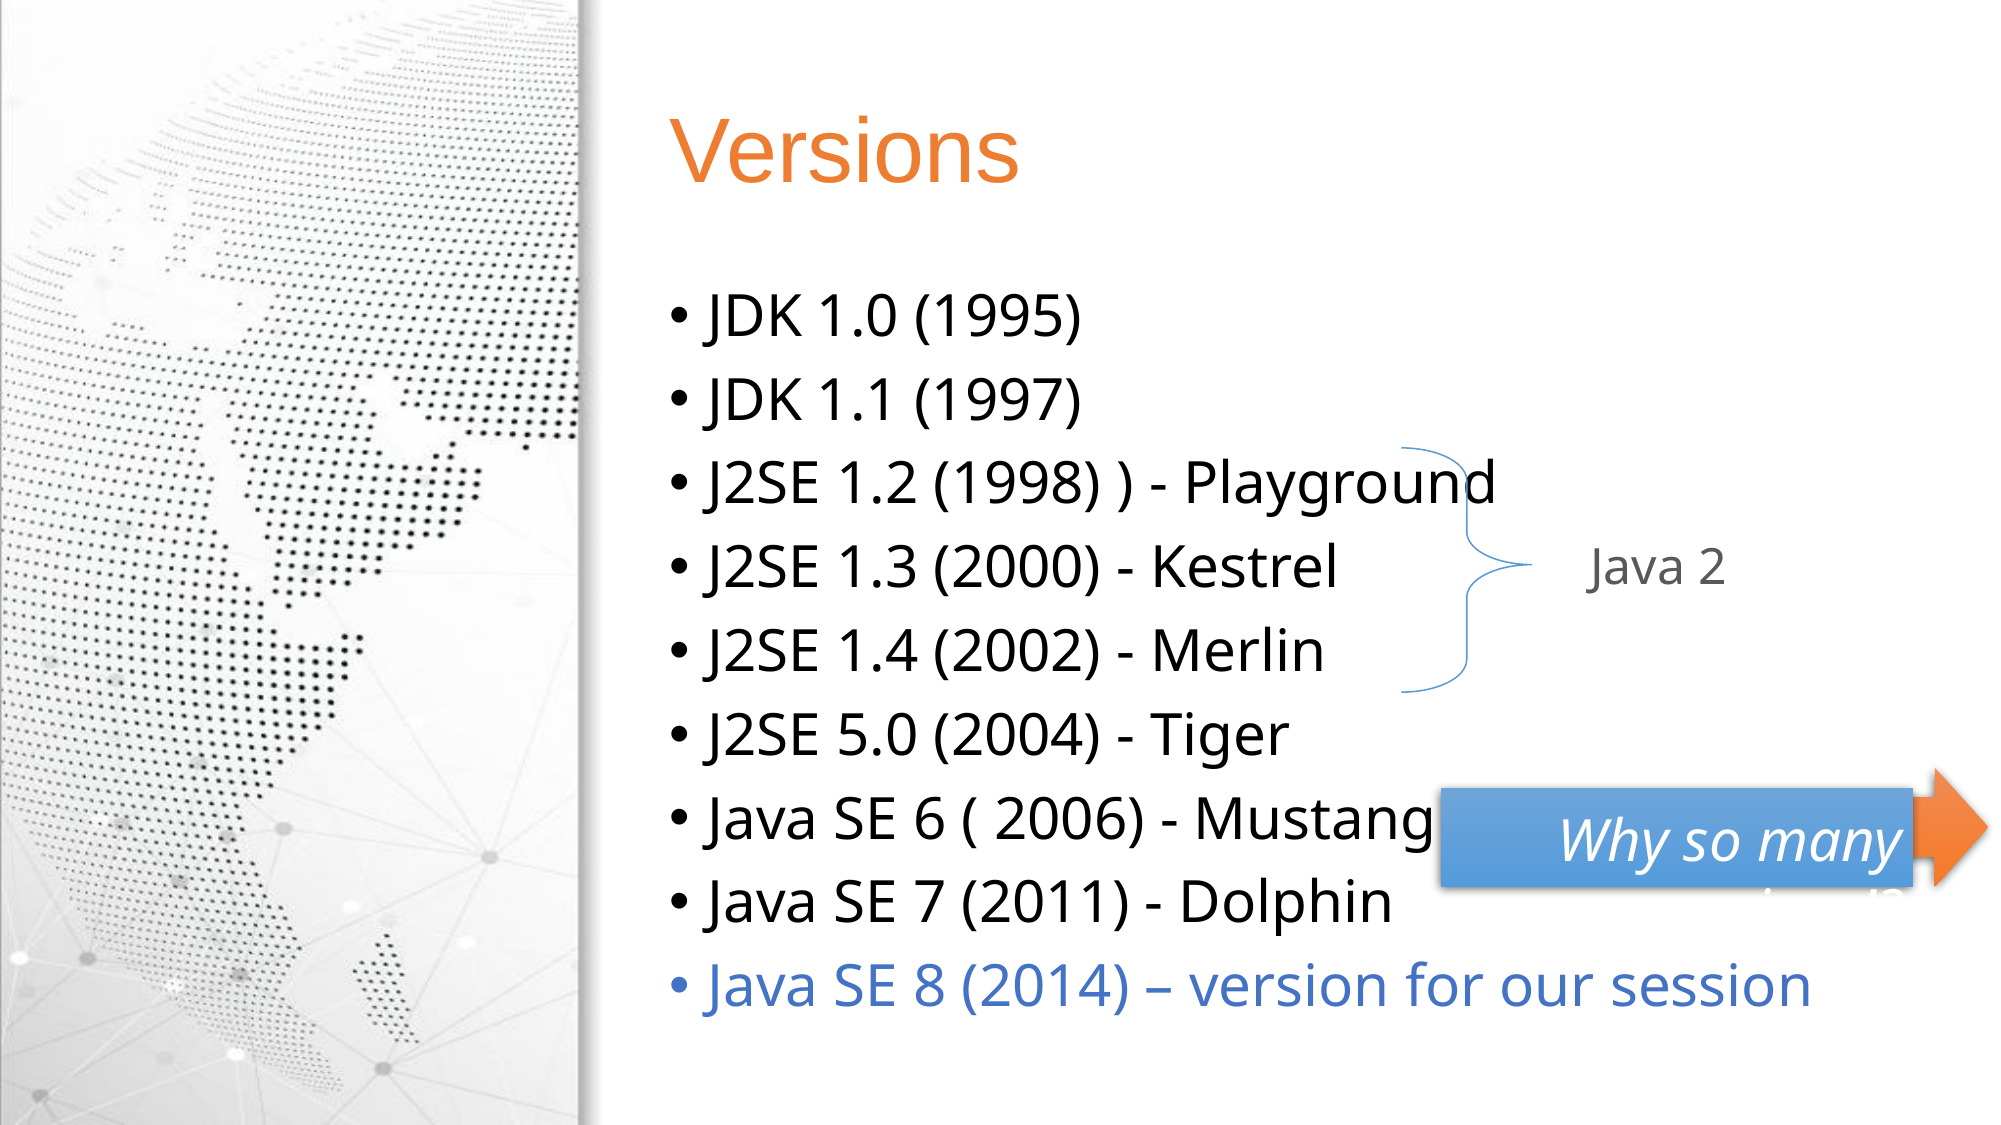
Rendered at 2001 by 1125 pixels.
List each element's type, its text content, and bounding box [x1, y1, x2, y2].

text_box Java 2 [1574, 527, 1770, 603]
text_box [1401, 447, 1533, 693]
title Versions [655, 44, 1863, 262]
picture [0, 0, 2001, 1125]
text_box [1441, 788, 1913, 795]
text_box [1441, 882, 1913, 887]
text_box Why so many versions!? [1441, 795, 1918, 882]
list JDK 1.0 (1995) JDK 1.1 (1997) J2SE 1.2 (1998) ) - Playground J2SE 1.3 (2000) - Kestrel J2SE 1.4 (2002) - Merlin J2SE 5.0 (2004) - Tiger Java SE 6 ( 2006) - Mustang Java SE 7 (2011) - Dolphin Java SE 8 (2014) – version for our session [655, 278, 1926, 1106]
text_box [1921, 767, 1988, 887]
